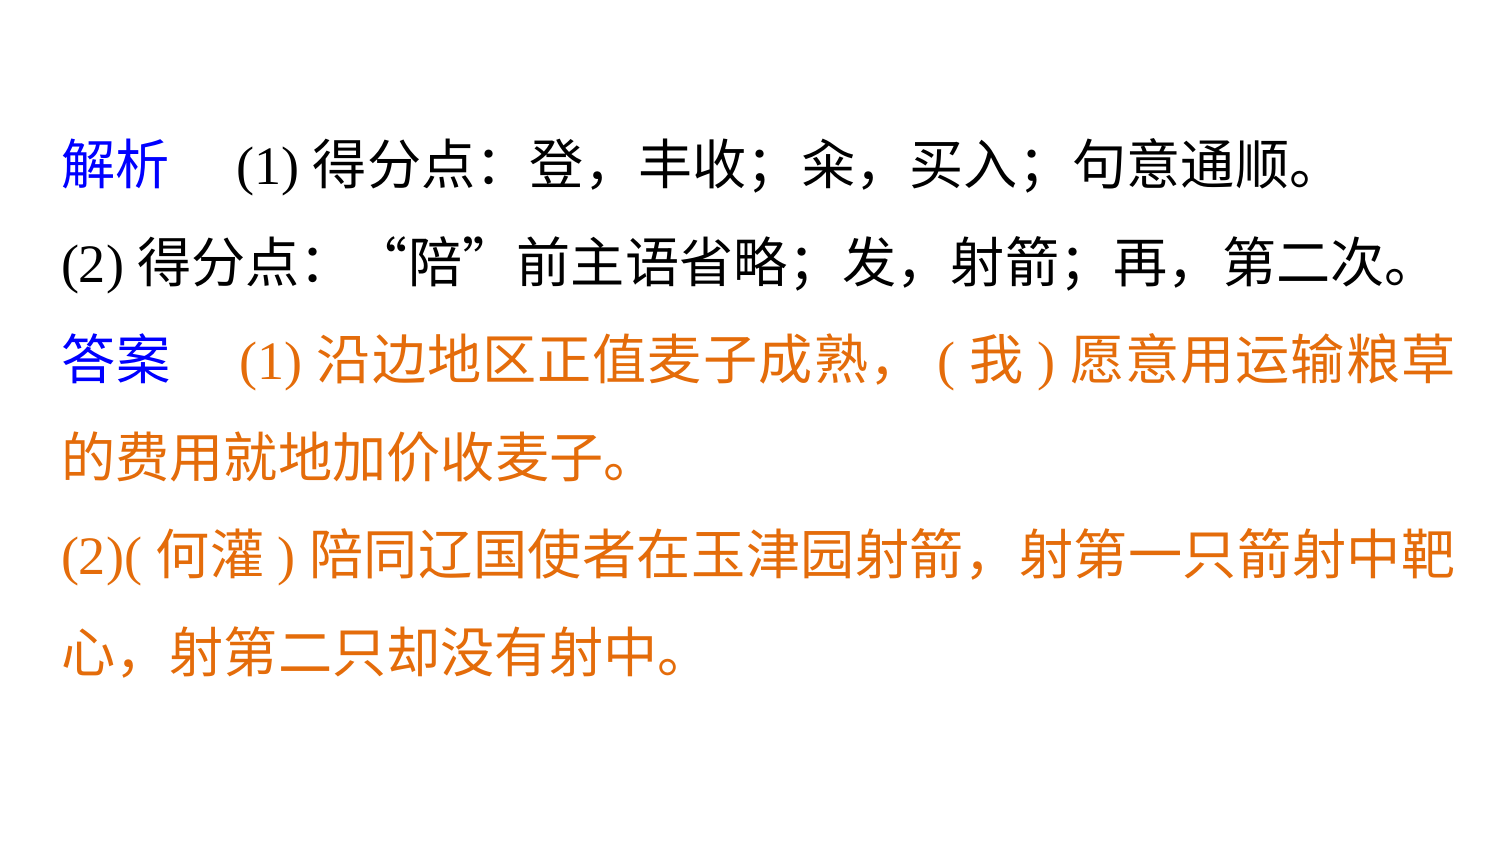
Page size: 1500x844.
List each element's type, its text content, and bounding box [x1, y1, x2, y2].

text_box 解析 (1)得分点：登，丰收；籴，买入；句意通顺。 (2)得分点：“陪”前主语省略；发，射箭；再，第二次。 答案 (1)沿边地区正值麦子成熟，(我)愿意用运输粮草的费用就地加价收麦子。 (2)(何灌)陪同辽国使者在玉津园射箭，射第一只箭射中靶心，射第二只却没有射中。 [46, 90, 1471, 691]
